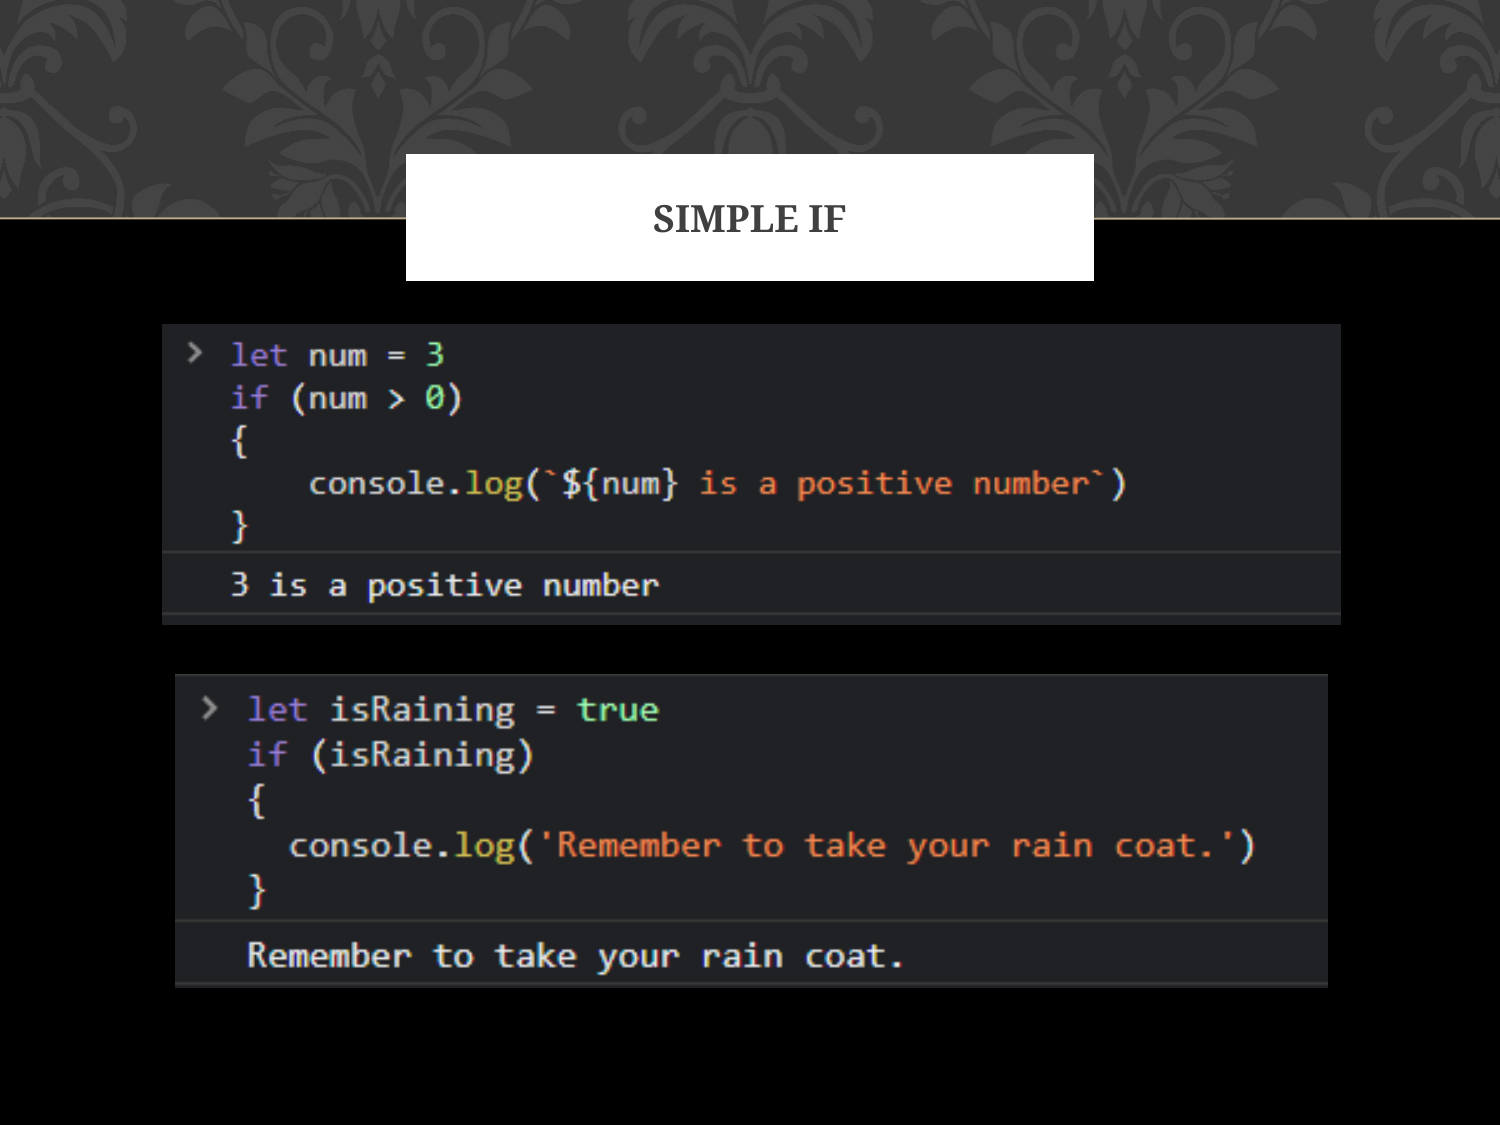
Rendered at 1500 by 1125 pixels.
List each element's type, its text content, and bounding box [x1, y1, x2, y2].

picture [162, 324, 1341, 626]
title Simple If [406, 154, 1094, 281]
picture [174, 674, 1328, 988]
